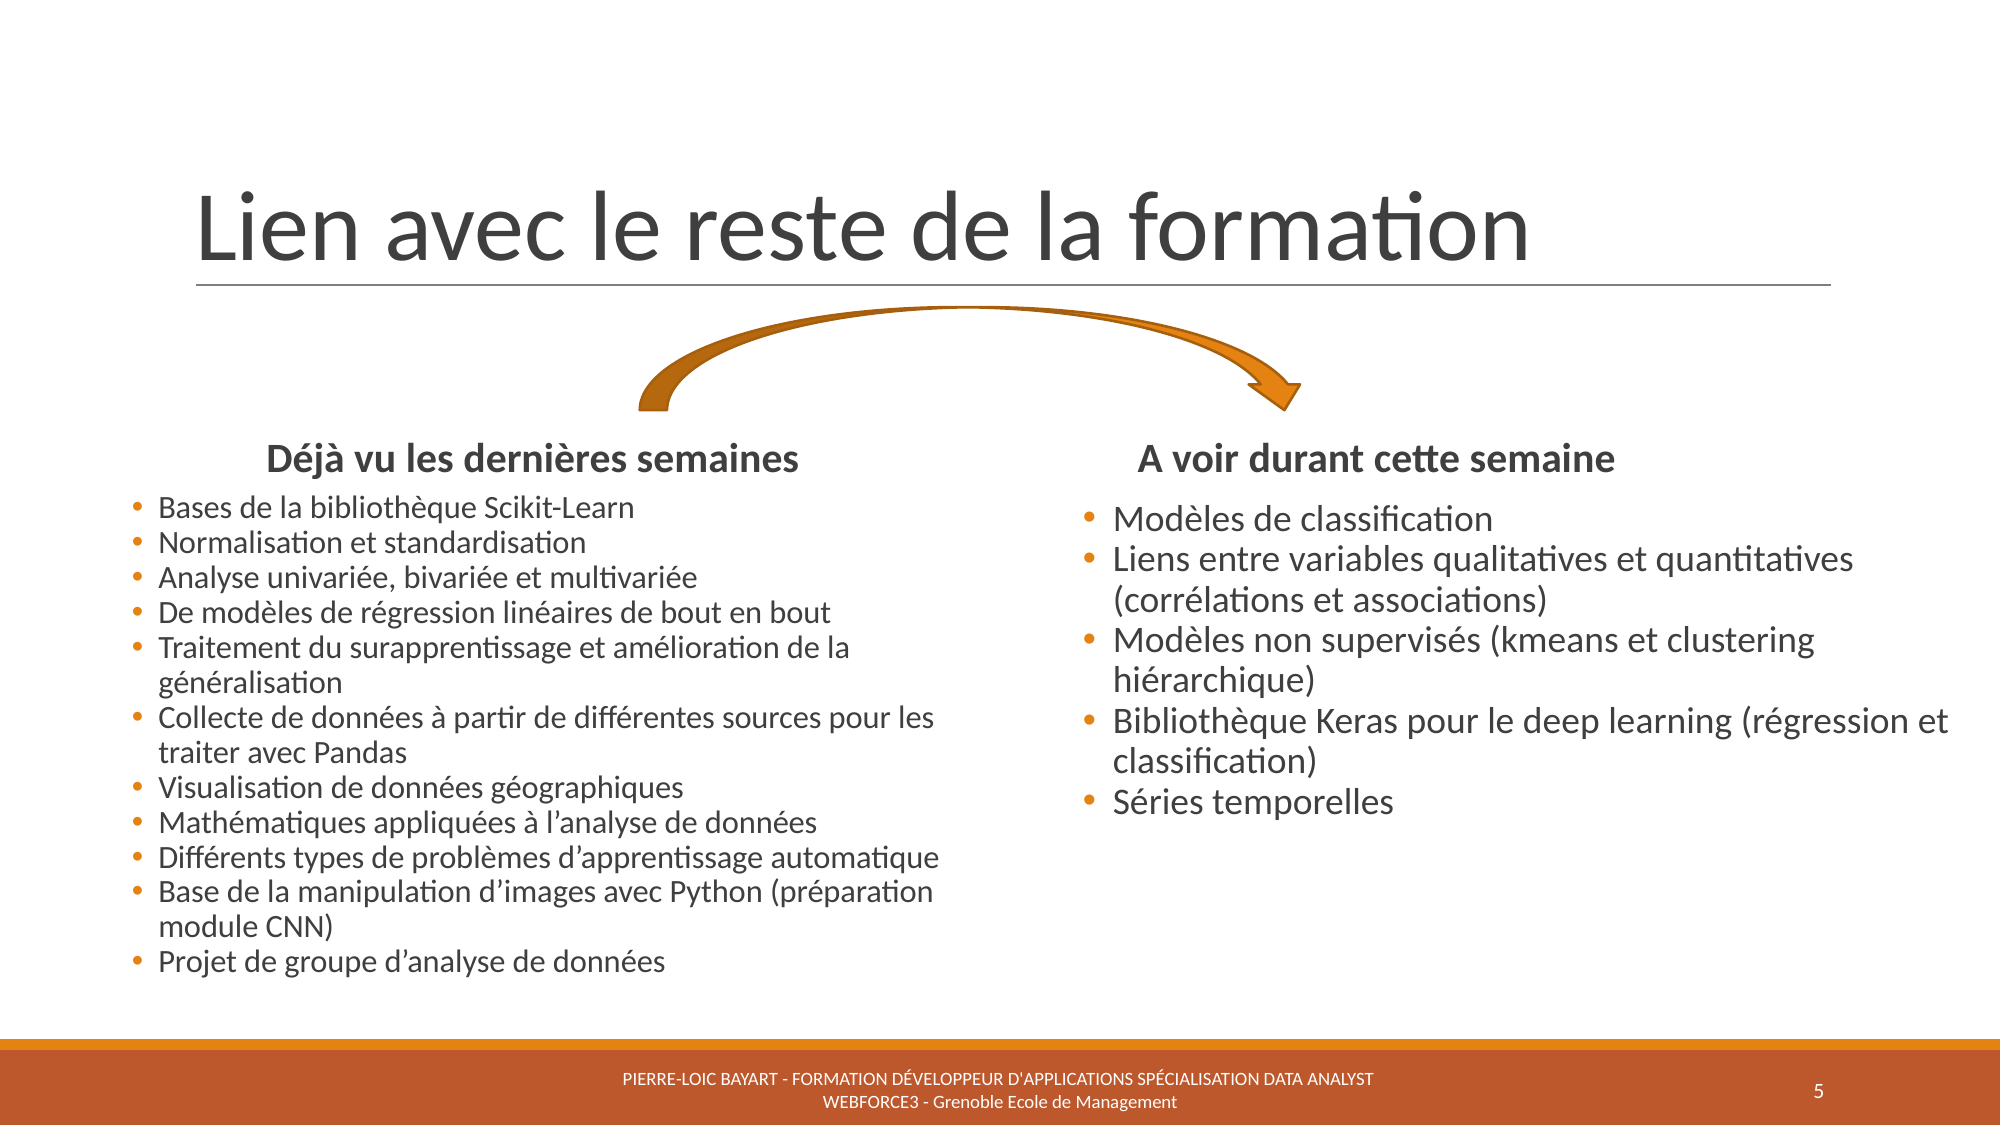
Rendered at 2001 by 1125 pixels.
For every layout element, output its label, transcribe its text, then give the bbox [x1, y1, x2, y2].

text_box Modèles de classification Liens entre variables qualitatives et quantitatives (corrélations et associations) Modèles non supervisés (kmeans et clustering hiérarchique) Bibliothèque Keras pour le deep learning (régression et classification) Séries temporelles [1049, 491, 1960, 854]
list Bases de la bibliothèque Scikit-Learn Normalisation et standardisation Analyse univariée, bivariée et multivariée De modèles de régression linéaires de bout en bout Traitement du surapprentissage et amélioration de la généralisation Collecte de données à partir de différentes sources pour les traiter avec Pandas Visualisation de données géographiques Mathématiques appliquées à l’analyse de données Différents types de problèmes d’apprentissage automatique Base de la manipulation d’images avec Python (préparation module CNN) Projet de groupe d’analyse de données [102, 483, 950, 1025]
text_box [639, 307, 1301, 411]
slide_number 5 [1624, 1059, 1840, 1120]
footer PIERRE-LOIC BAYART - FORMATION DÉVELOPPEUR D'APPLICATIONS SPÉCIALISATION DATA ANALYST WEBFORCE3 - Grenoble Ecole de Management [604, 1059, 1396, 1120]
text_box A voir durant cette semaine [1137, 429, 1625, 495]
text_box Déjà vu les dernières semaines [266, 429, 837, 501]
title Lien avec le reste de la formation [180, 49, 1830, 288]
